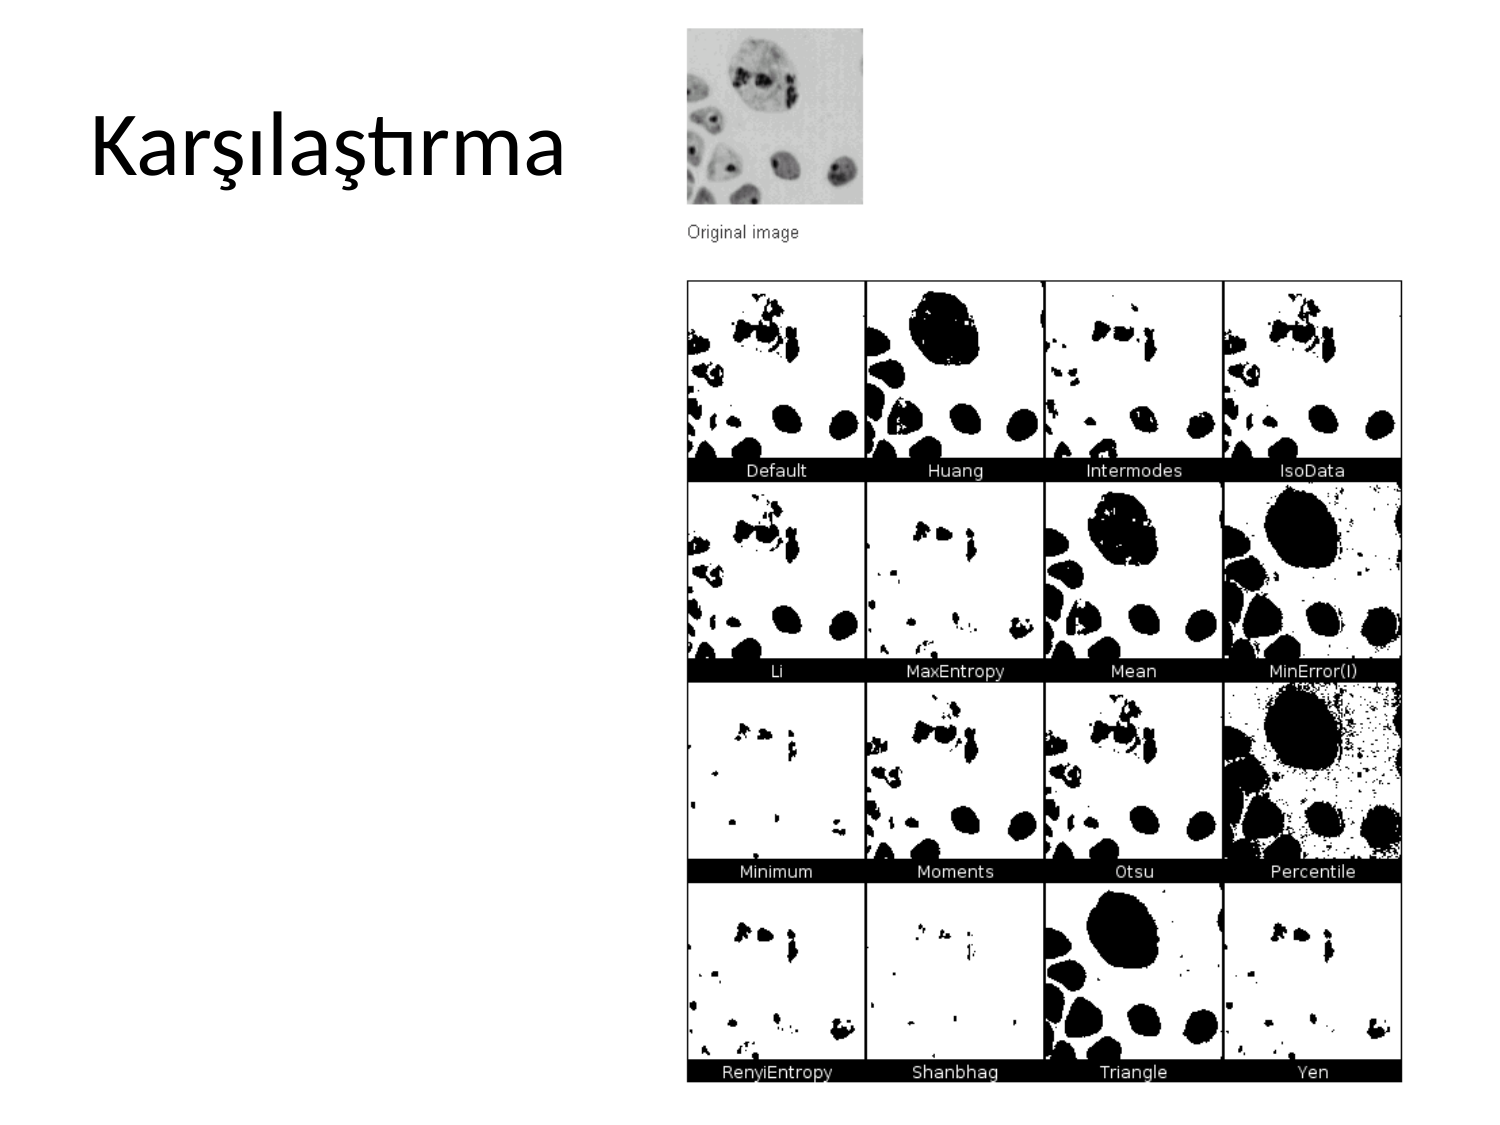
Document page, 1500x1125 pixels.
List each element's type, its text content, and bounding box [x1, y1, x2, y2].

title Karşılaştırma [75, 45, 673, 233]
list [678, 18, 1448, 1096]
